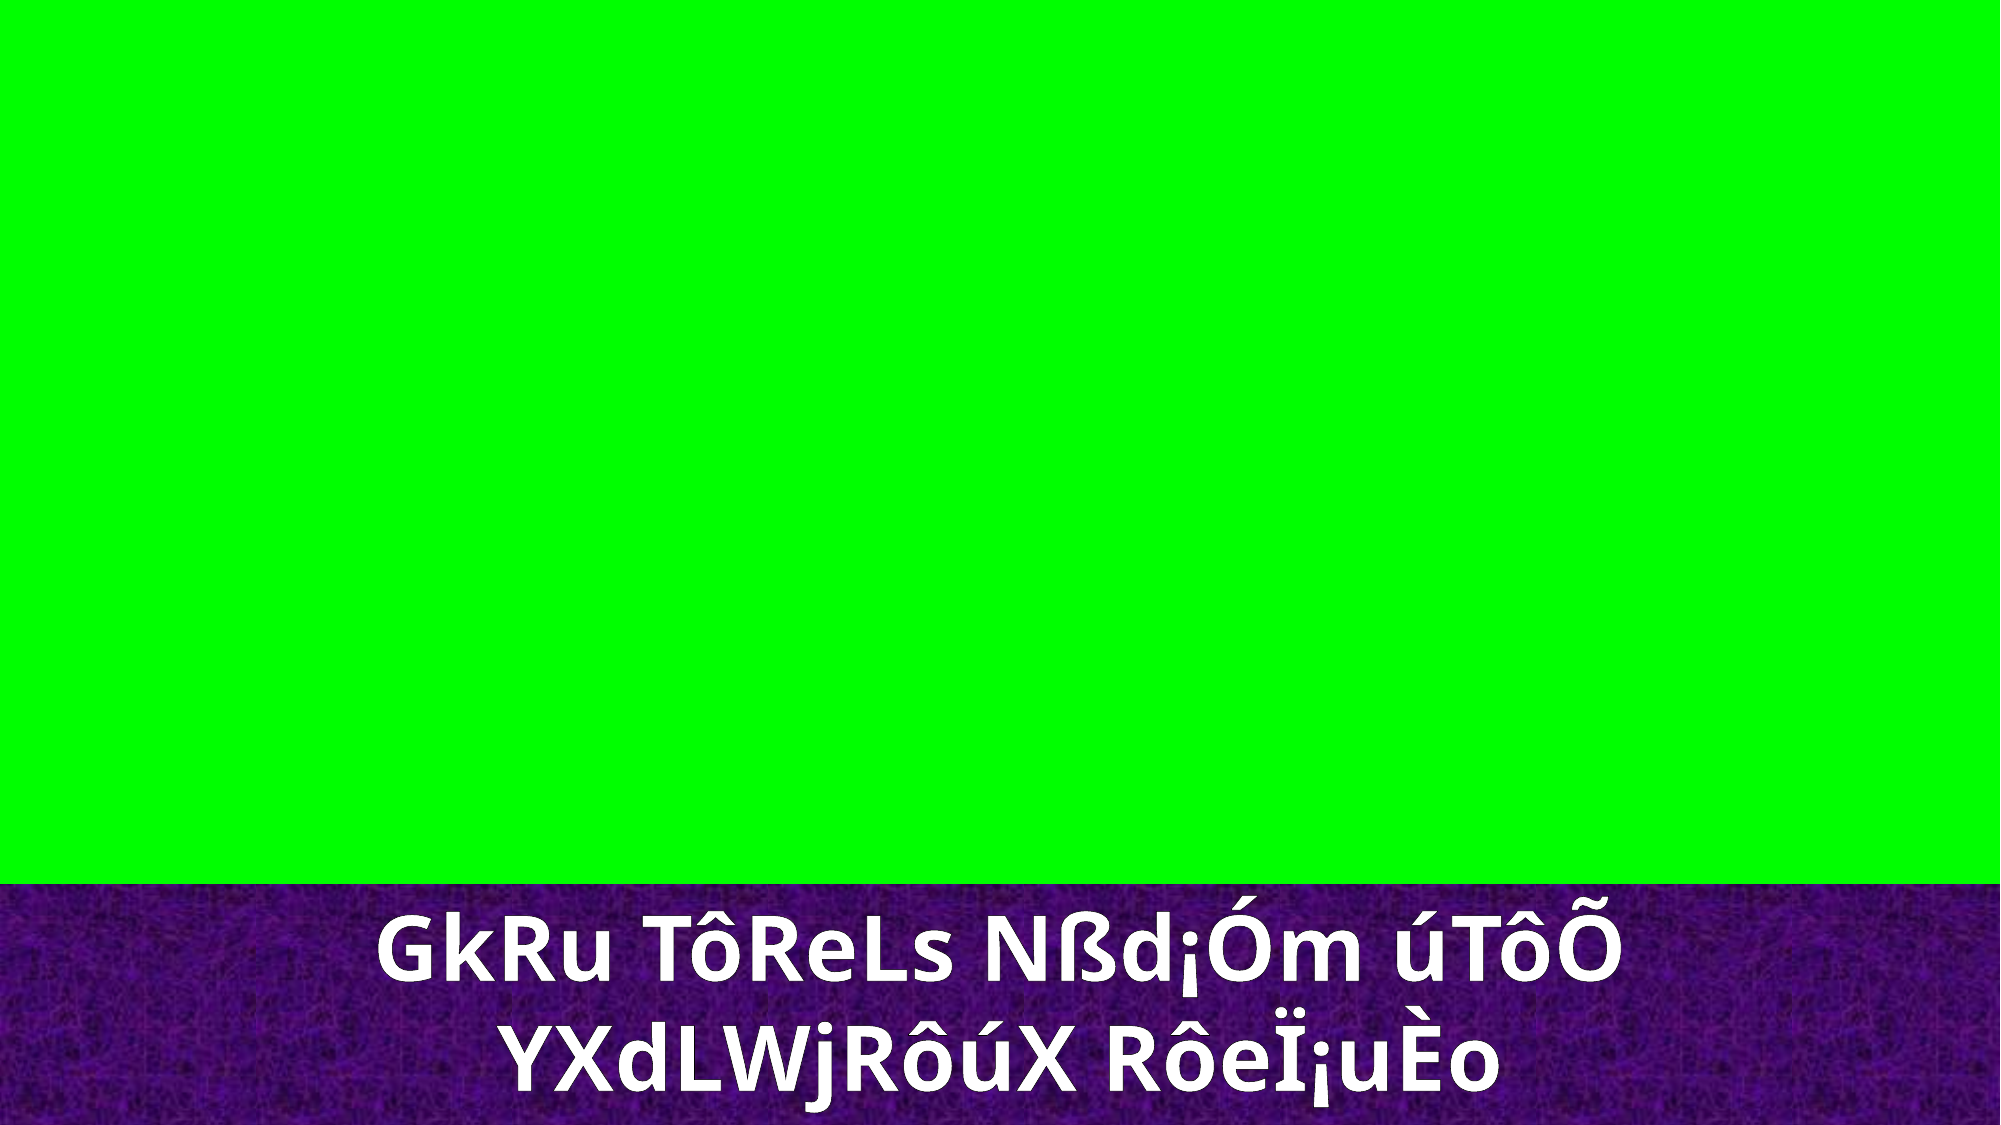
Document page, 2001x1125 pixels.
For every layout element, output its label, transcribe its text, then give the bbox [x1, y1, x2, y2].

text_box GkRu TôReLs Nßd¡Óm úTôÕ YXdLWjRôúX RôeÏ¡uÈo [282, 882, 1718, 1117]
text_box [0, 884, 2000, 1125]
